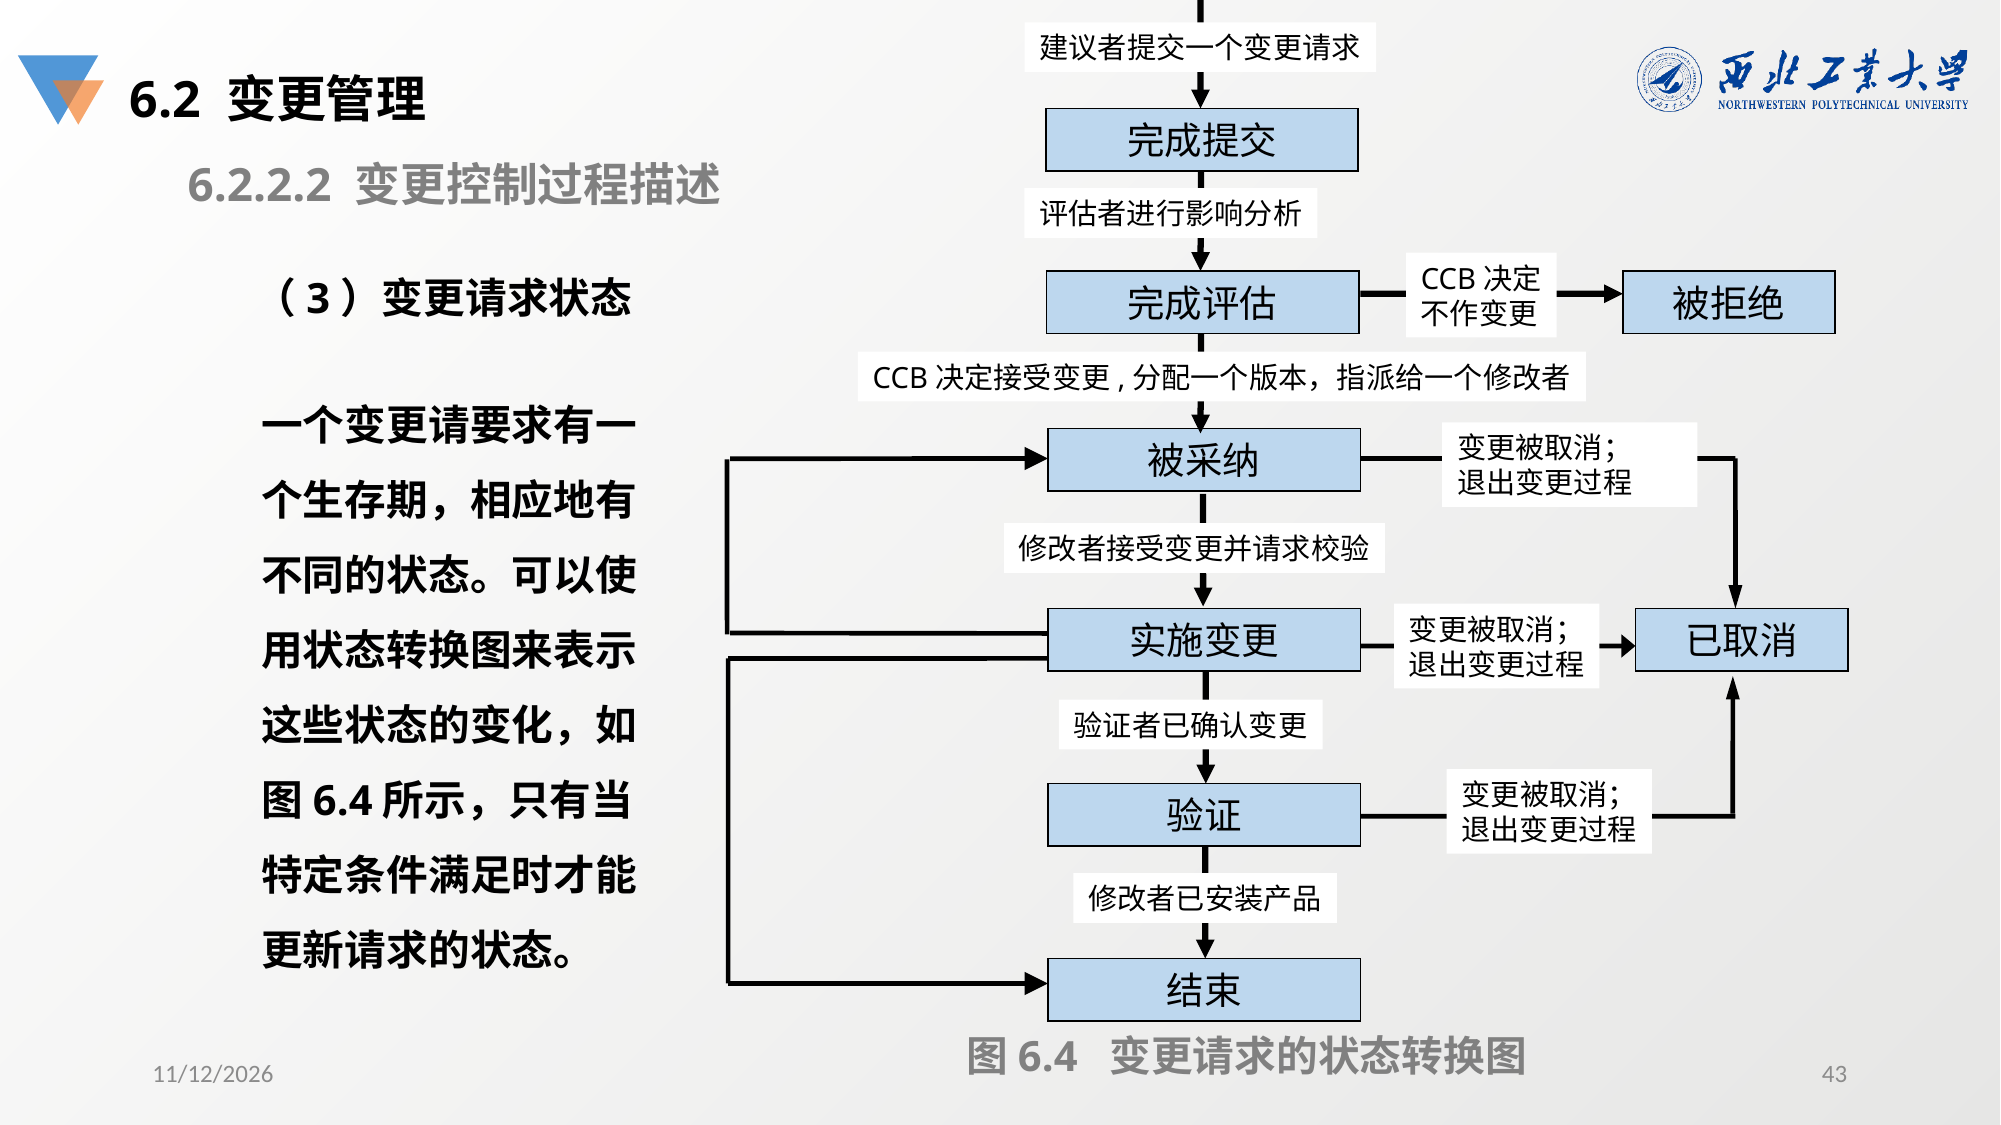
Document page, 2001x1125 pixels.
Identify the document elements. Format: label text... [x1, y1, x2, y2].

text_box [17, 55, 104, 125]
picture [1633, 38, 1970, 123]
text_box 验证者已确认变更 [1058, 699, 1323, 750]
text_box 完成提交 [1045, 108, 1359, 171]
text_box [1726, 676, 1740, 814]
text_box [1194, 402, 1207, 434]
text_box [1199, 750, 1212, 784]
text_box （3）变更请求状态 [239, 239, 690, 330]
text_box 建议者提交一个变更请求 [1024, 22, 1377, 72]
text_box [1199, 923, 1212, 959]
text_box 结束 [1047, 958, 1361, 1021]
text_box [1194, 72, 1207, 109]
text_box 6.2.2.2 变更控制过程描述 [173, 148, 1280, 219]
text_box CCB决定接受变更,分配一个版本，指派给一个修改者 [857, 351, 1586, 402]
text_box 一个变更请要求有一个生存期，相应地有不同的状态。可以使用状态转换图来表示这些状态的变化，如图6.4所示，只有当特定条件满足时才能更新请求的状态。 [246, 366, 666, 982]
text_box 变更被取消； 退出变更过程 [1442, 422, 1698, 507]
text_box 验证 [1047, 783, 1361, 846]
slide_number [137, 1042, 588, 1103]
text_box 6.2 变更管理 [114, 60, 777, 136]
text_box 实施变更 [1047, 608, 1361, 671]
text_box 完成评估 [1046, 270, 1359, 334]
text_box 修改者接受变更并请求校验 [1004, 523, 1385, 573]
text_box 被采纳 [1047, 428, 1361, 492]
text_box 修改者已安装产品 [1073, 873, 1337, 923]
text_box 变更被取消； 退出变更过程 [1394, 603, 1600, 689]
text_box [1194, 238, 1207, 271]
text_box 评估者进行影响分析 [1024, 188, 1318, 238]
text_box [1729, 458, 1742, 609]
text_box CCB决定 不作变更 [1406, 252, 1557, 338]
text_box [1557, 287, 1623, 300]
text_box 已取消 [1635, 608, 1848, 671]
text_box [1600, 635, 1635, 657]
text_box [730, 448, 1048, 469]
text_box 被拒绝 [1622, 270, 1836, 334]
text_box 图6.4 变更请求的状态转换图 [951, 1022, 1686, 1088]
text_box [728, 973, 1048, 994]
slide_number 43 [1412, 1042, 1863, 1103]
text_box [1196, 573, 1210, 607]
text_box 变更被取消； 退出变更过程 [1446, 769, 1652, 854]
